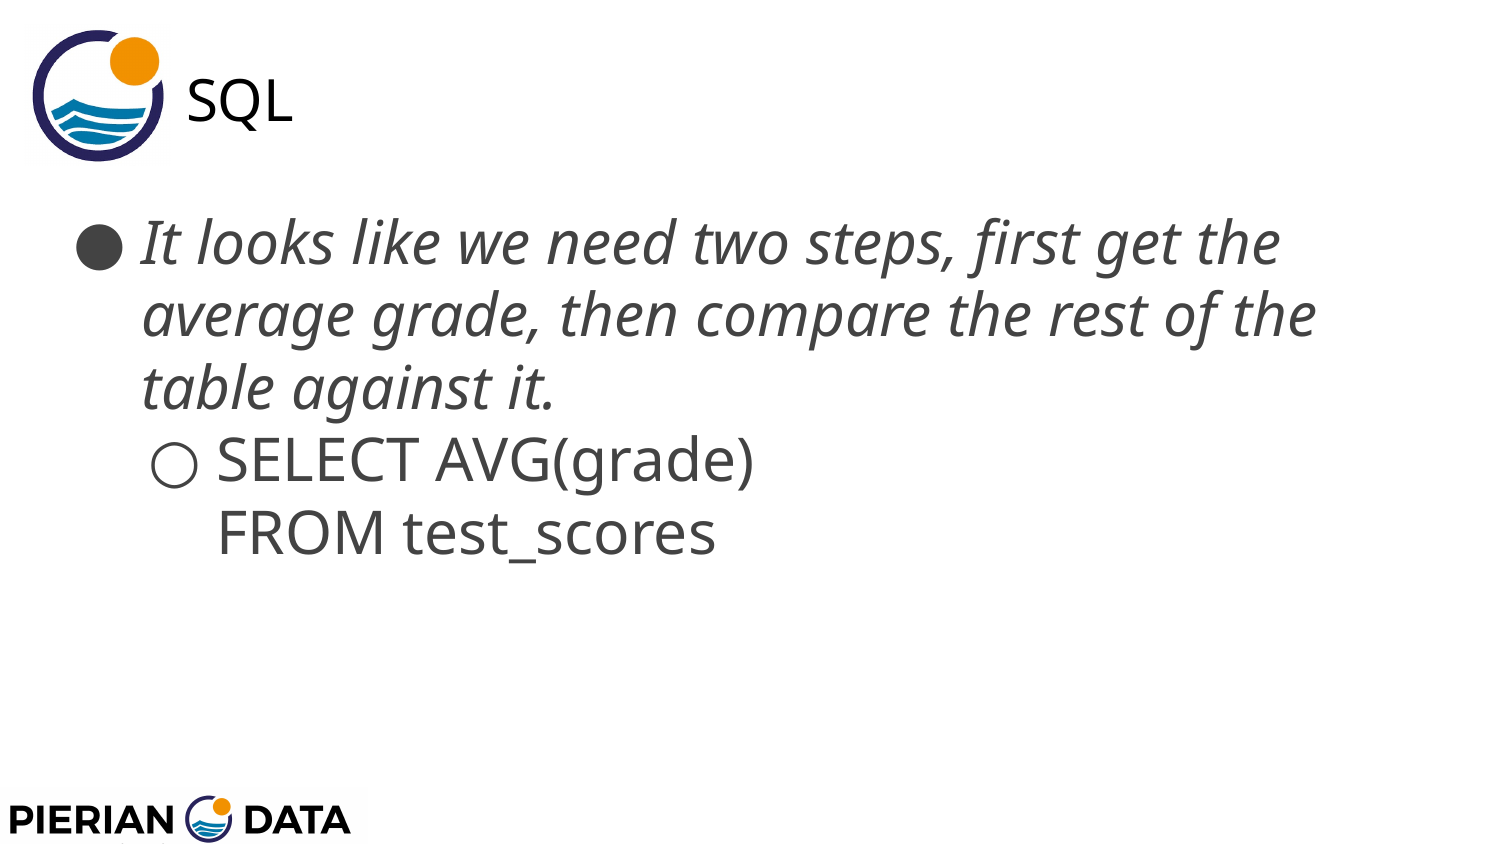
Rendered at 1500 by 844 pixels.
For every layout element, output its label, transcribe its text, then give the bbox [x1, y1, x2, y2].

picture [0, 787, 368, 844]
list It looks like we need two steps, first get the average grade, then compare the rest of the table against it. SELECT AVG(grade) FROM test_scores [51, 189, 1476, 750]
picture [24, 24, 172, 167]
title SQL [176, 48, 1449, 143]
